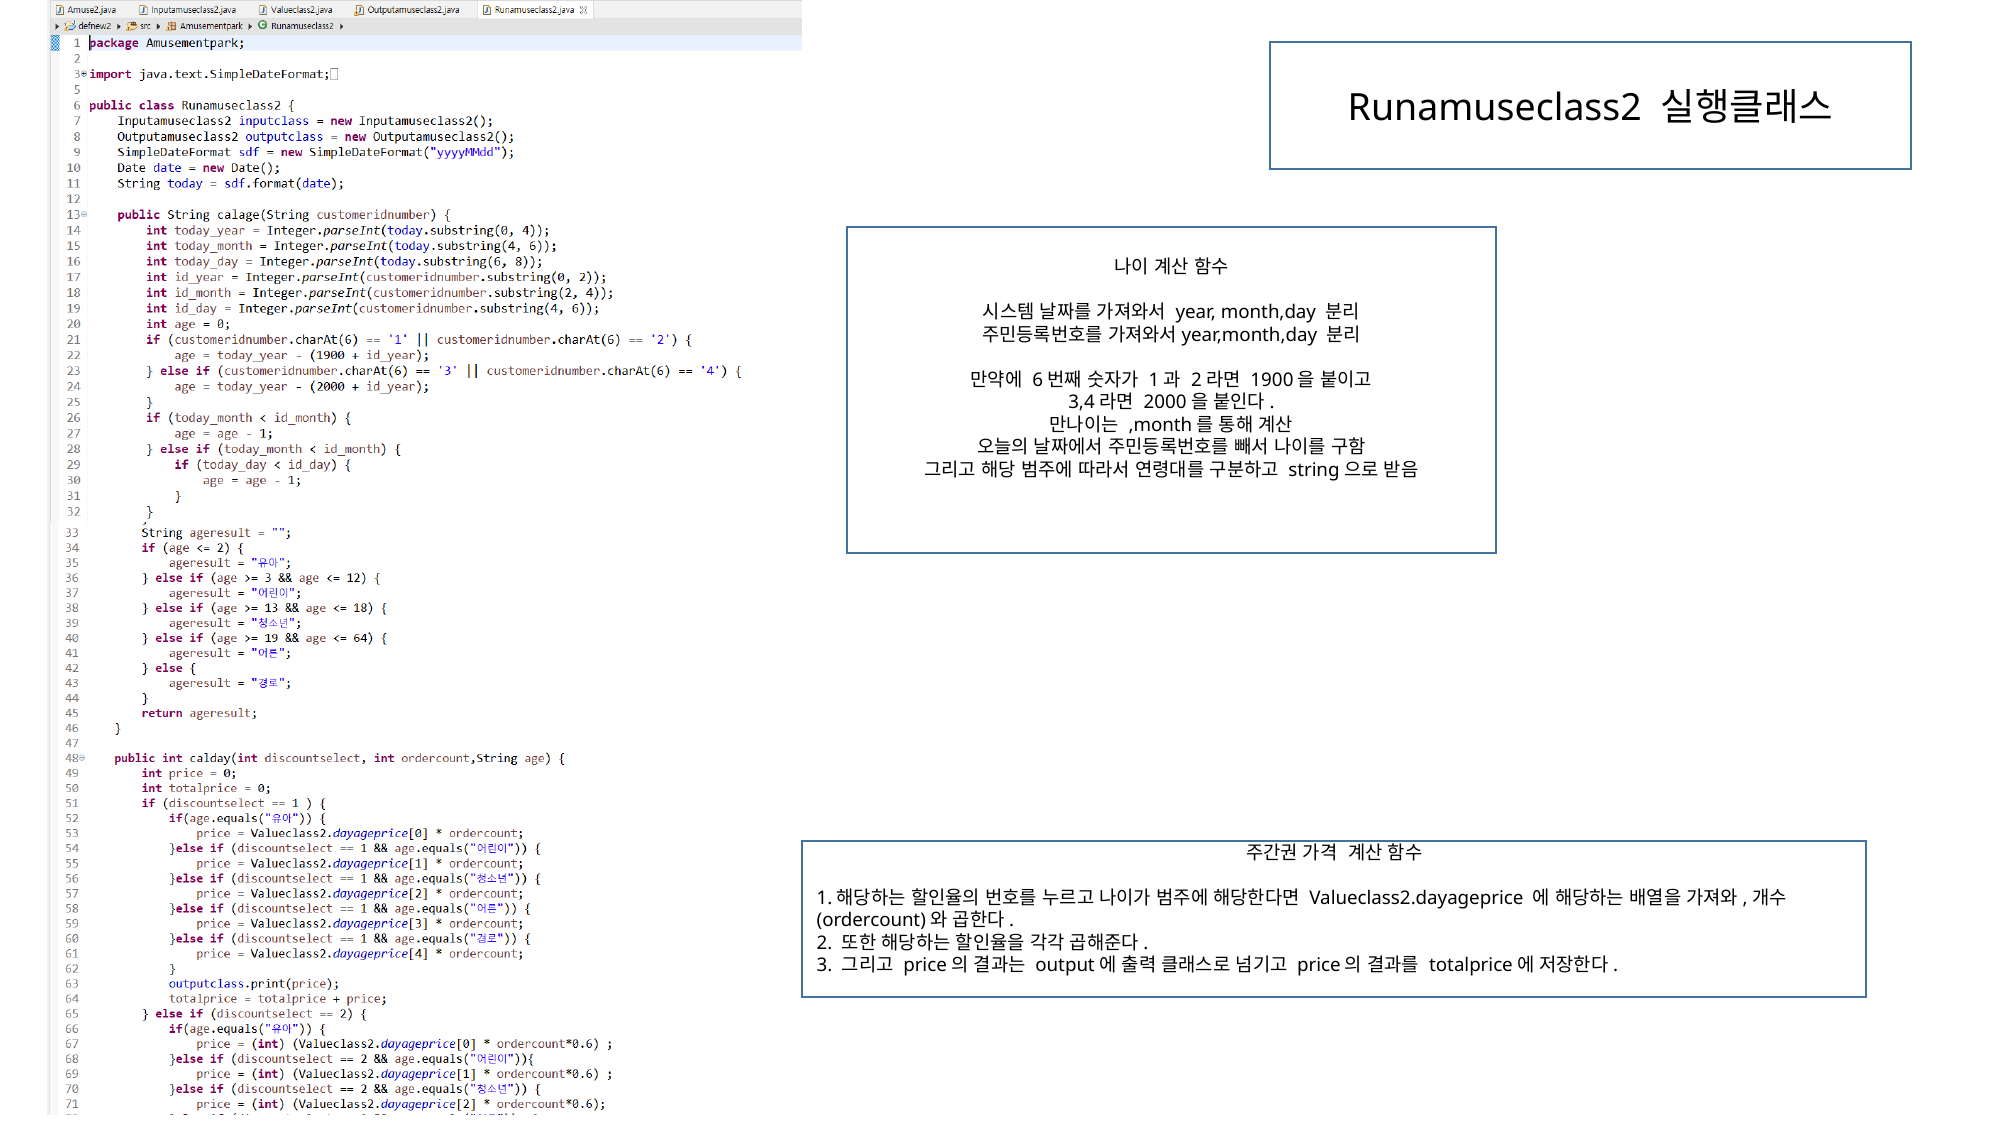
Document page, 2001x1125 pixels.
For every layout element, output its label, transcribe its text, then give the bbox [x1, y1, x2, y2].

text_box Runamuseclass2 실행클래스 [1269, 41, 1912, 170]
text_box 나이 계산 함수 시스템 날짜를 가져와서 year, month,day 분리 주민등록번호를 가져와서year,month,day 분리 만약에 6번째 숫자가 1과 2라면 1900을 붙이고 3,4라면 2000을 붙인다. 만나이는 ,month를 통해 계산 오늘의 날짜에서 주민등록번호를 빼서 나이를 구함 그리고 해당 범주에 따라서 연령대를 구분하고 string으로 받음 [846, 226, 1497, 554]
picture [47, 0, 802, 1115]
text_box 주간권 가격 계산 함수 1.해당하는 할인율의 번호를 누르고 나이가 범주에 해당한다면 Valueclass2.dayageprice 에 해당하는 배열을 가져와,개수(ordercount)와 곱한다. 2. 또한 해당하는 할인율을 각각 곱해준다. 3. 그리고 price의 결과는 output에 출력 클래스로 넘기고 price의 결과를 totalprice에 저장한다. [801, 840, 1867, 998]
